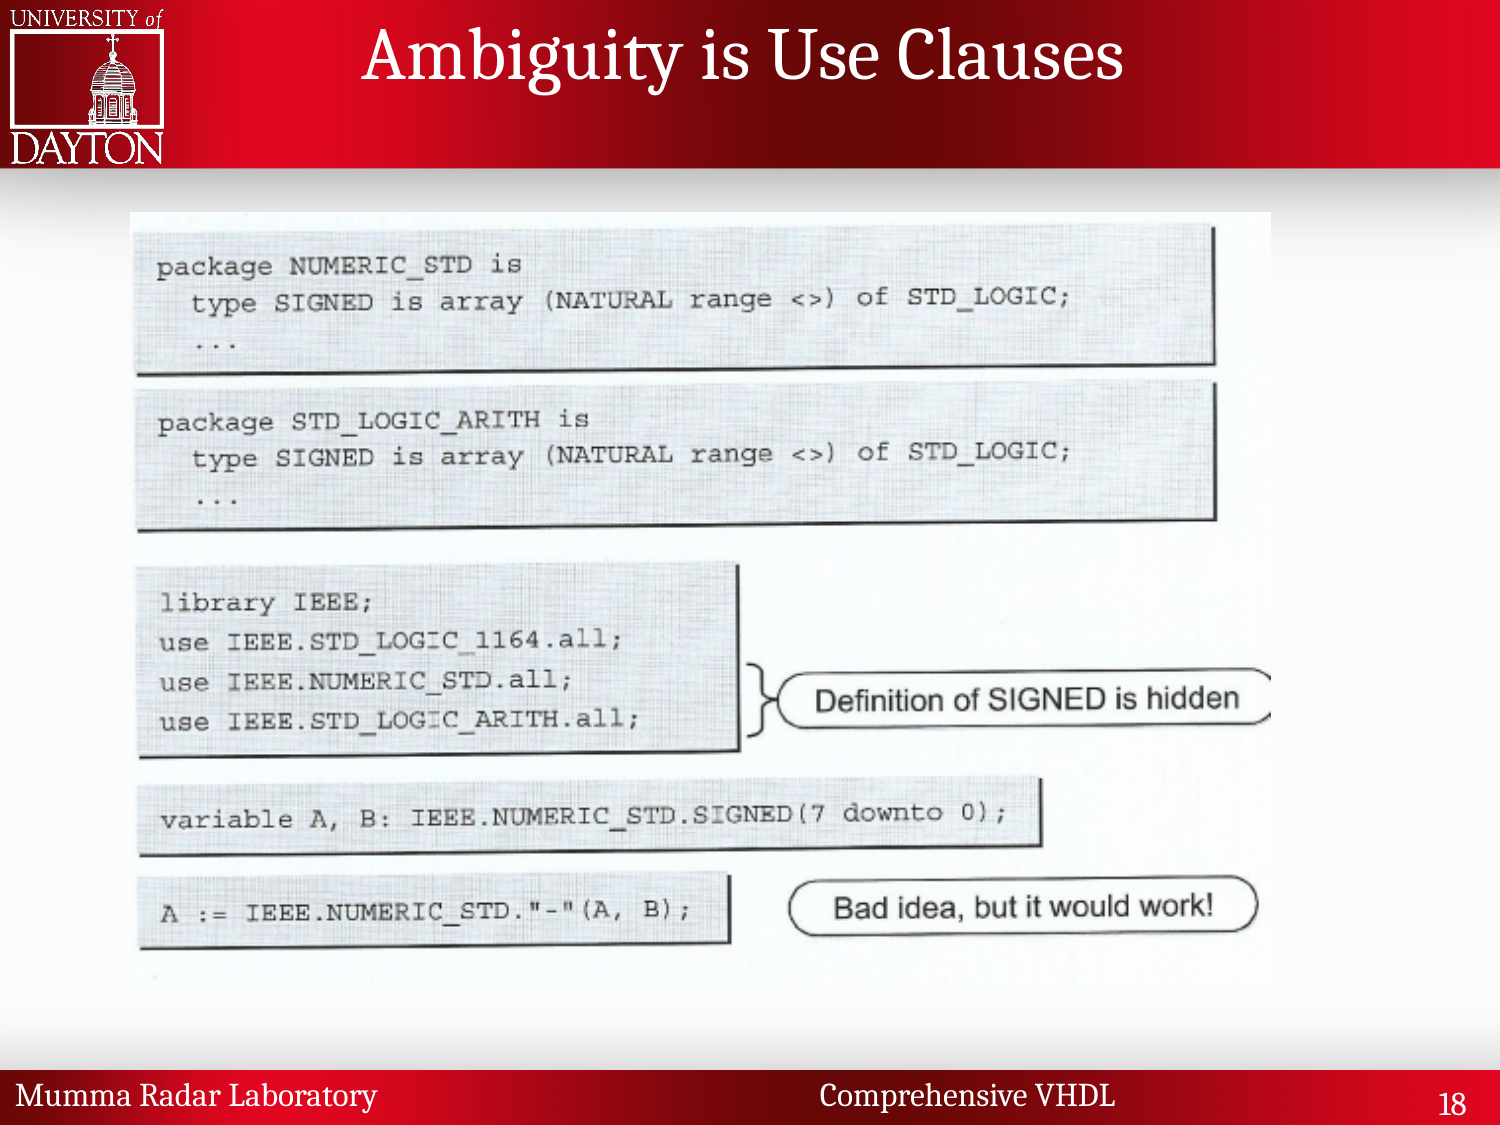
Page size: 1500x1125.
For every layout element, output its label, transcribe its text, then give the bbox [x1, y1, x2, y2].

title Ambiguity is Use Clauses [168, 0, 1336, 173]
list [130, 212, 1271, 988]
footer Mumma Radar Laboratory Comprehensive VHDL [0, 1065, 1376, 1125]
picture [0, 0, 1500, 1125]
